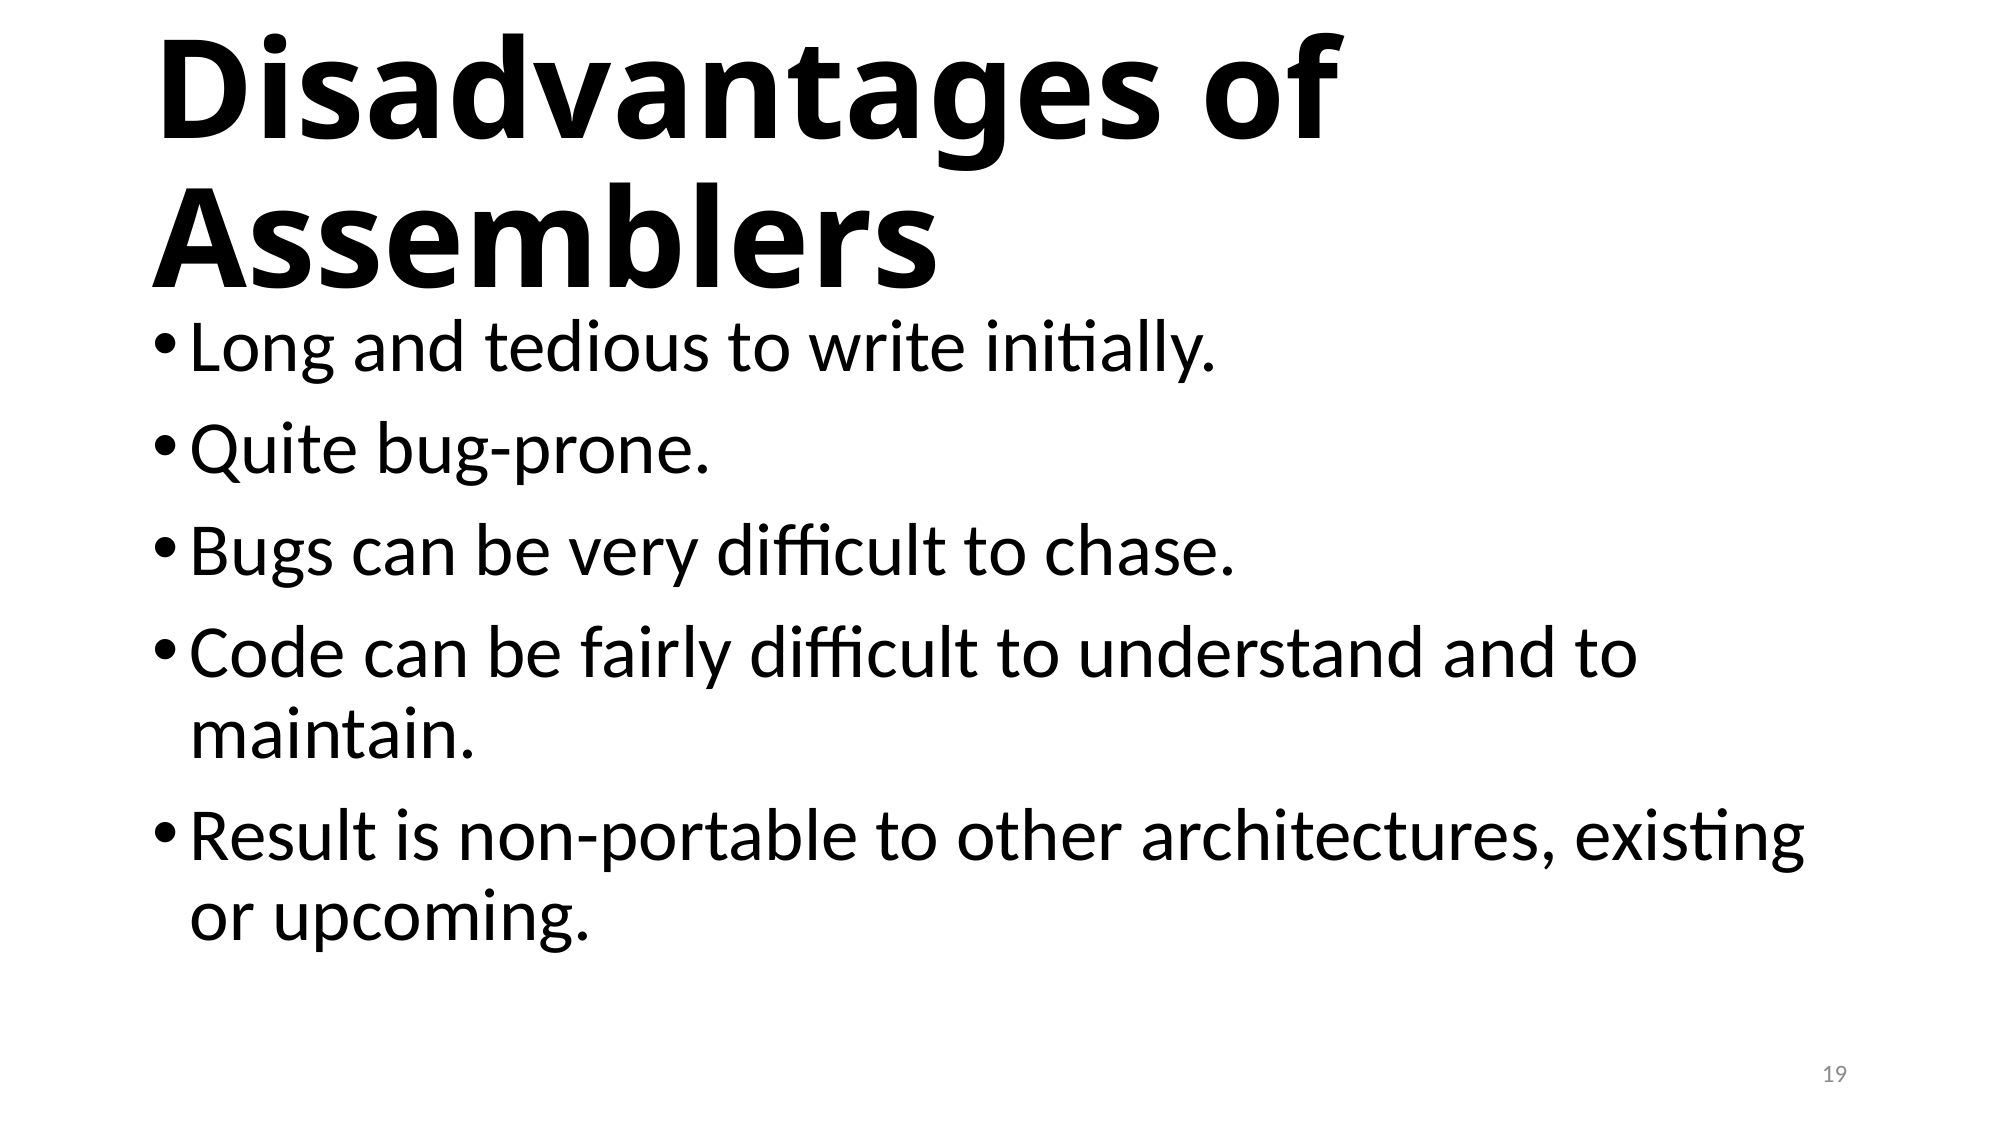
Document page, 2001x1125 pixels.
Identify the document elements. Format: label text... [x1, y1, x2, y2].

list Long and tedious to write initially. Quite bug-prone. Bugs can be very difficult to chase. Code can be fairly difficult to understand and to maintain. Result is non-portable to other architectures, existing or upcoming. [137, 299, 1863, 1014]
title Disadvantages of Assemblers [137, 59, 1863, 278]
slide_number 19 [1412, 1042, 1863, 1103]
